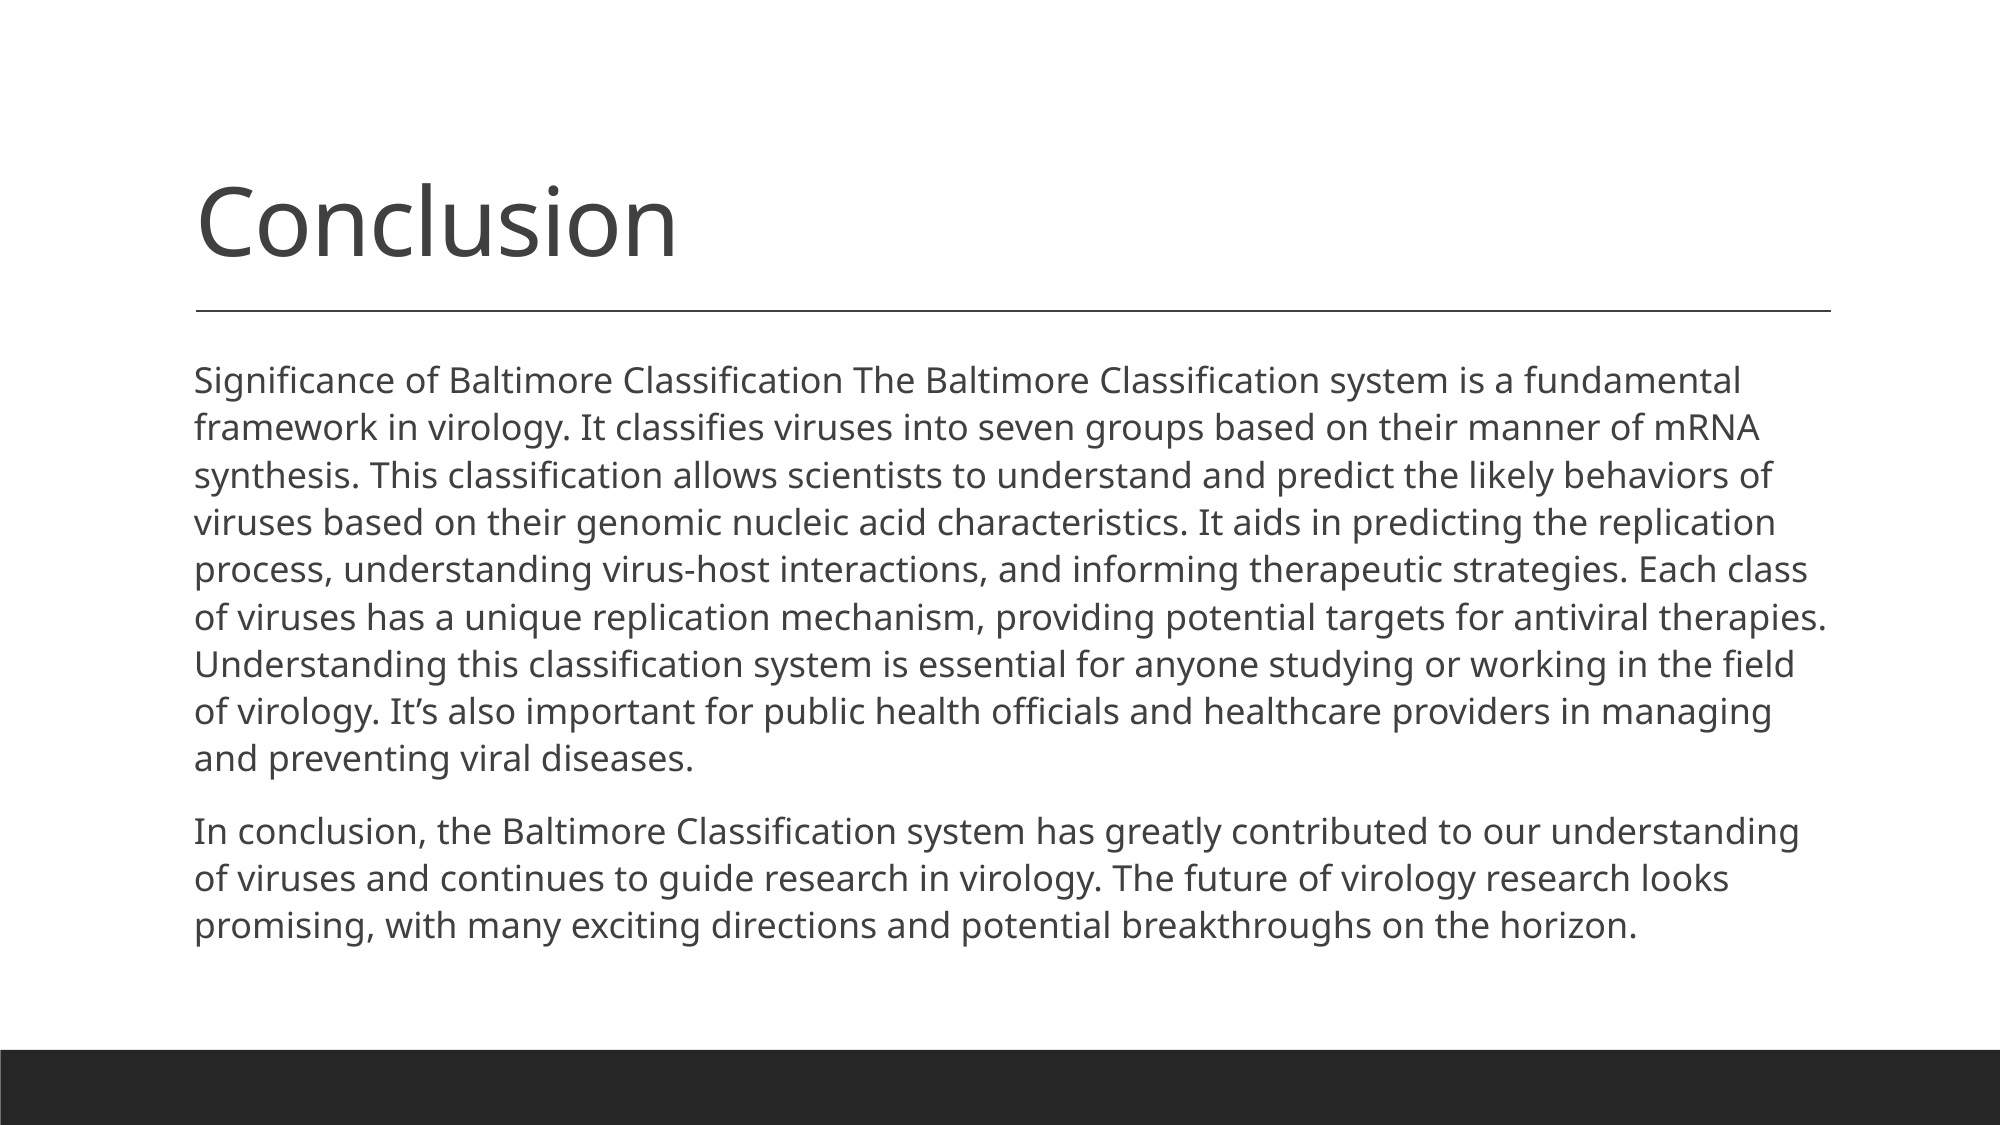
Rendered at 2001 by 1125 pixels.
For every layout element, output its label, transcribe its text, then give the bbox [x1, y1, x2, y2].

title Conclusion [180, 47, 1830, 285]
list Significance of Baltimore Classification The Baltimore Classification system is a fundamental framework in virology. It classifies viruses into seven groups based on their manner of mRNA synthesis. This classification allows scientists to understand and predict the likely behaviors of viruses based on their genomic nucleic acid characteristics. It aids in predicting the replication process, understanding virus-host interactions, and informing therapeutic strategies. Each class of viruses has a unique replication mechanism, providing potential targets for antiviral therapies. Understanding this classification system is essential for anyone studying or working in the field of virology. It’s also important for public health officials and healthcare providers in managing and preventing viral diseases. In conclusion, the Baltimore Classification system has greatly contributed to our understanding of viruses and continues to guide research in virology. The future of virology research looks promising, with many exciting directions and potential breakthroughs on the horizon. [180, 345, 1830, 963]
